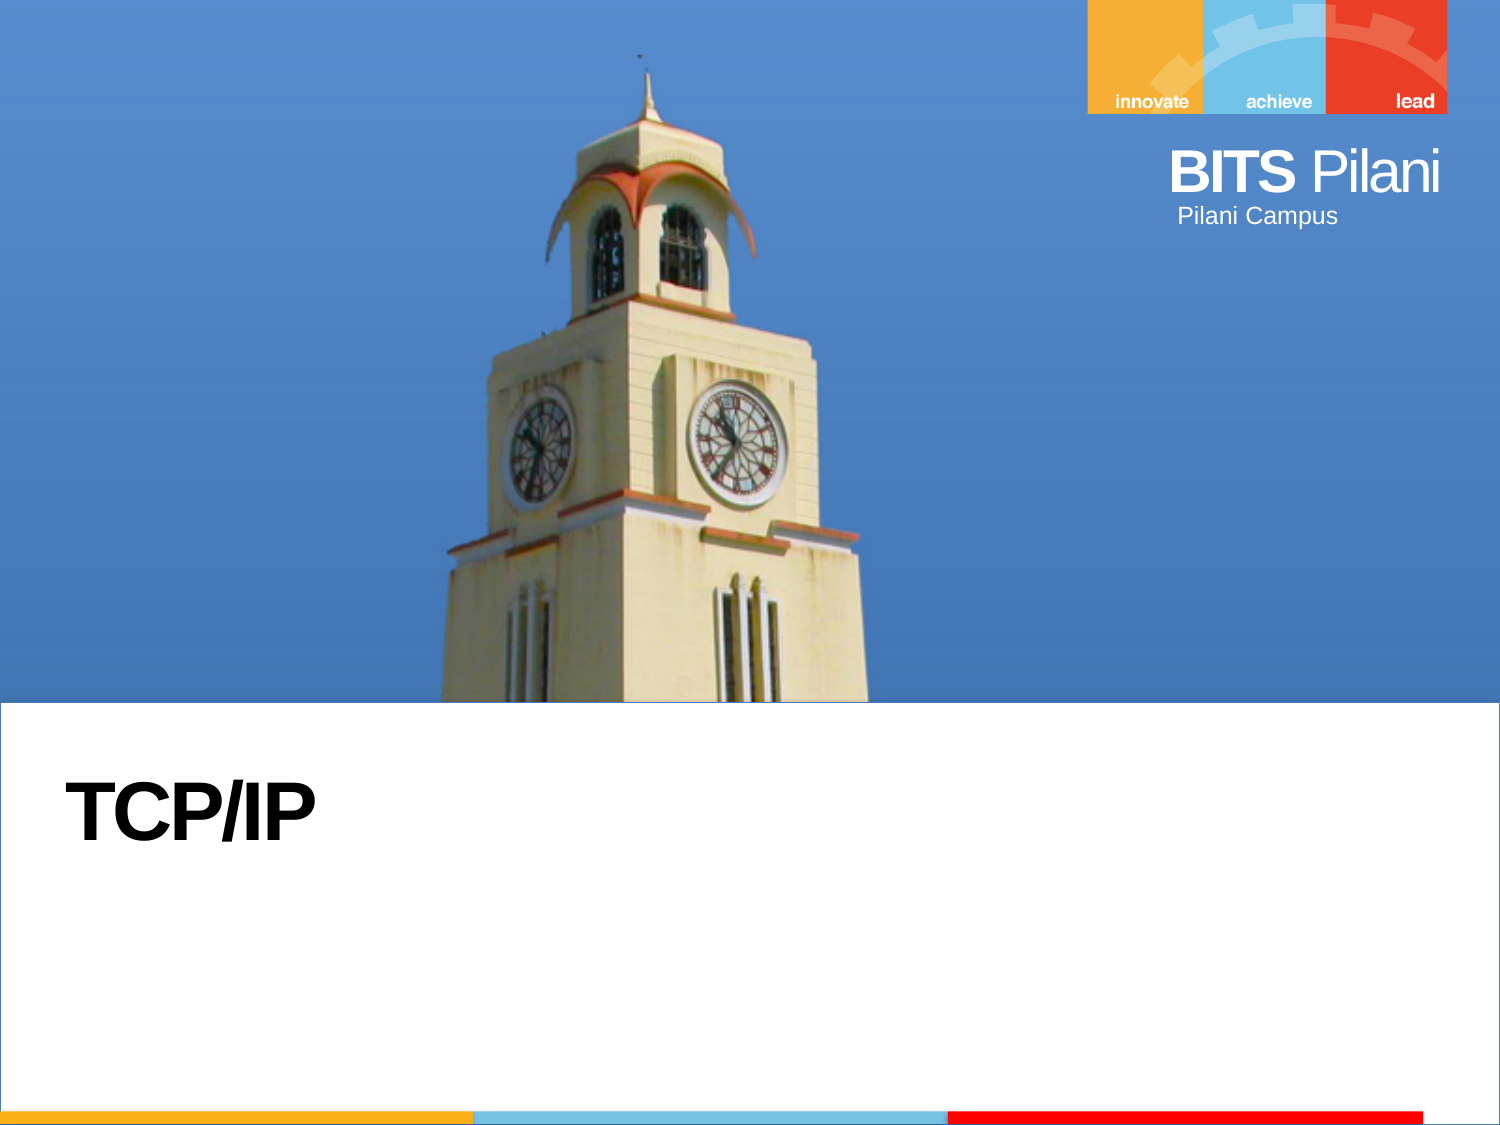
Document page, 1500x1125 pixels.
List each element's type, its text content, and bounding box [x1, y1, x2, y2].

picture [0, 0, 1500, 702]
list TCP/IP [49, 762, 1438, 1026]
